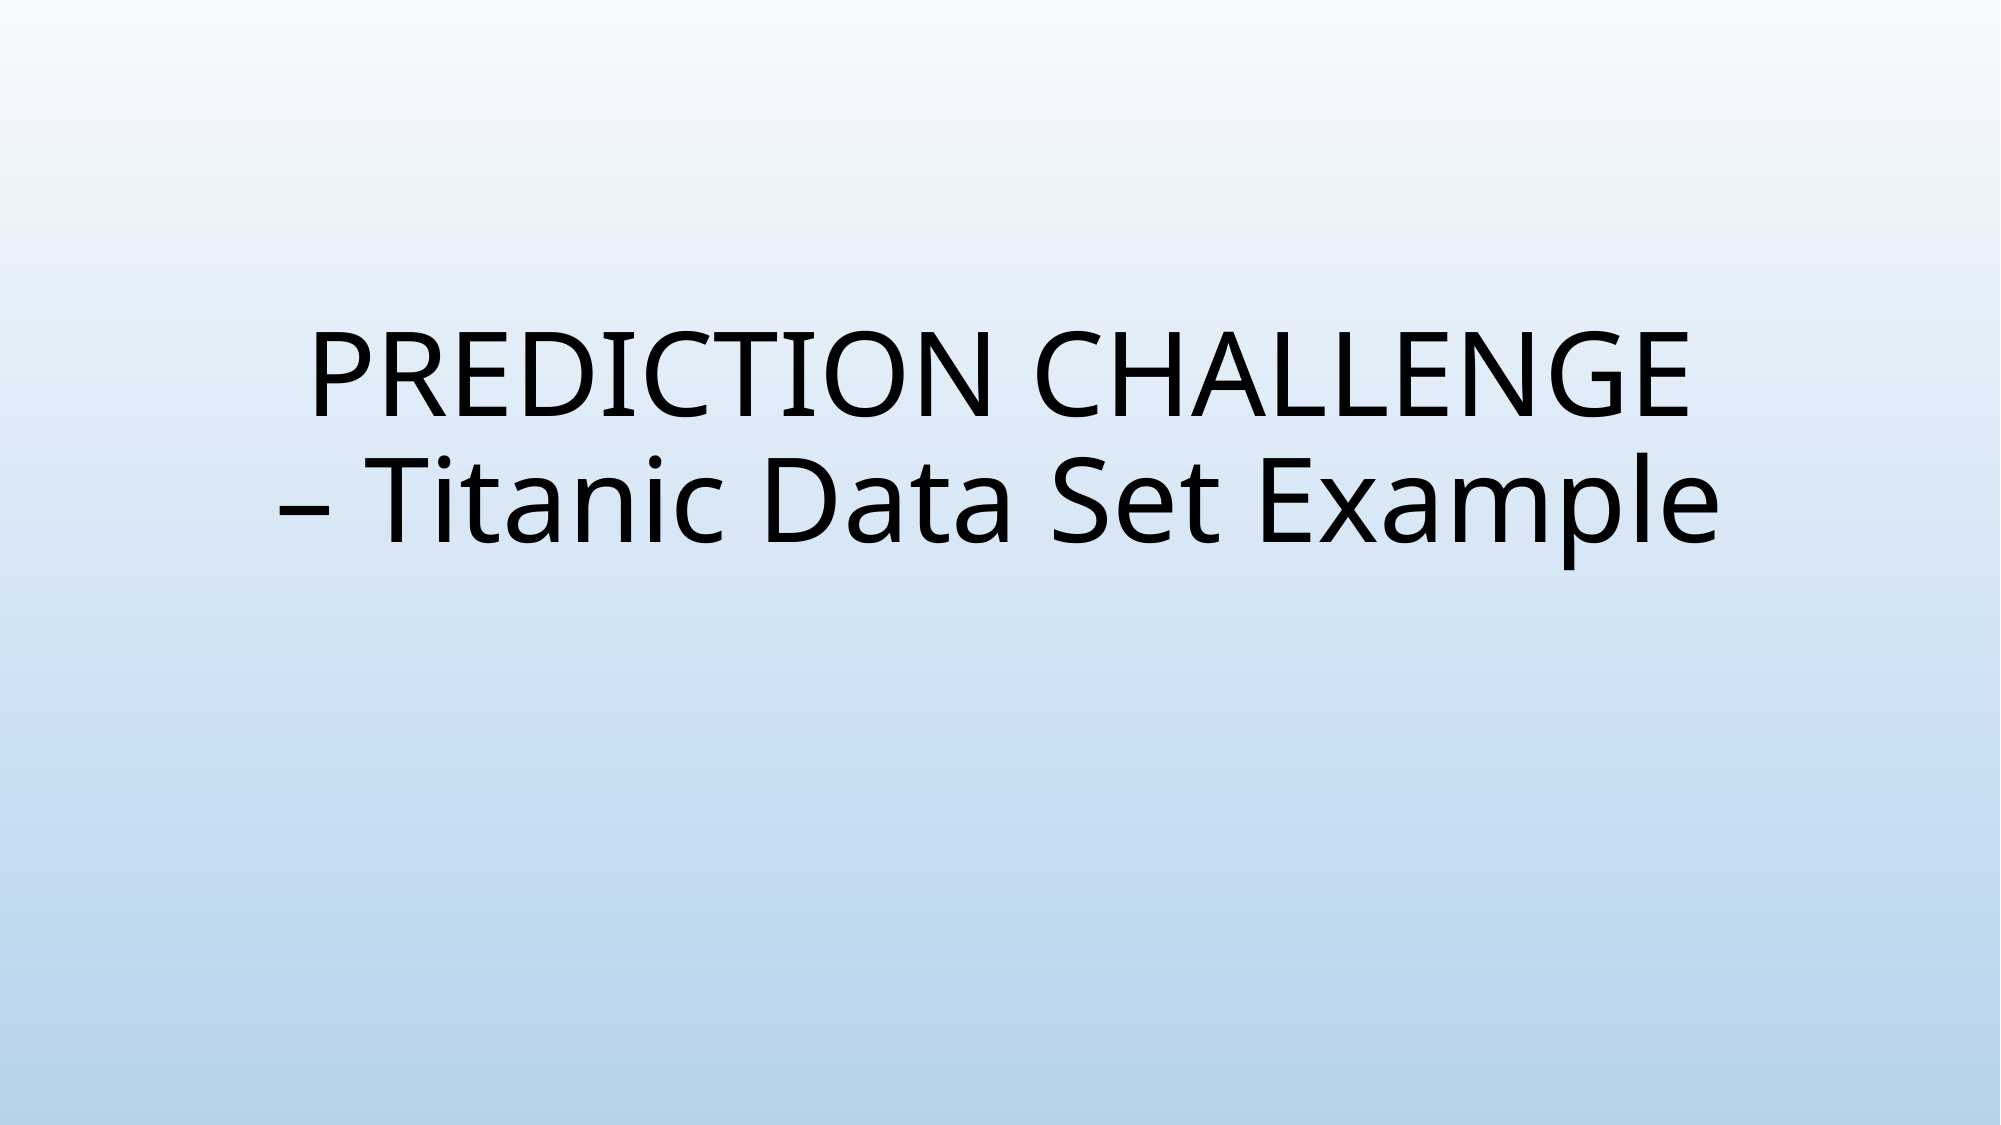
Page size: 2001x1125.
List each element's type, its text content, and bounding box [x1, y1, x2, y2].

title PREDICTION CHALLENGE – Titanic Data Set Example [249, 184, 1750, 576]
